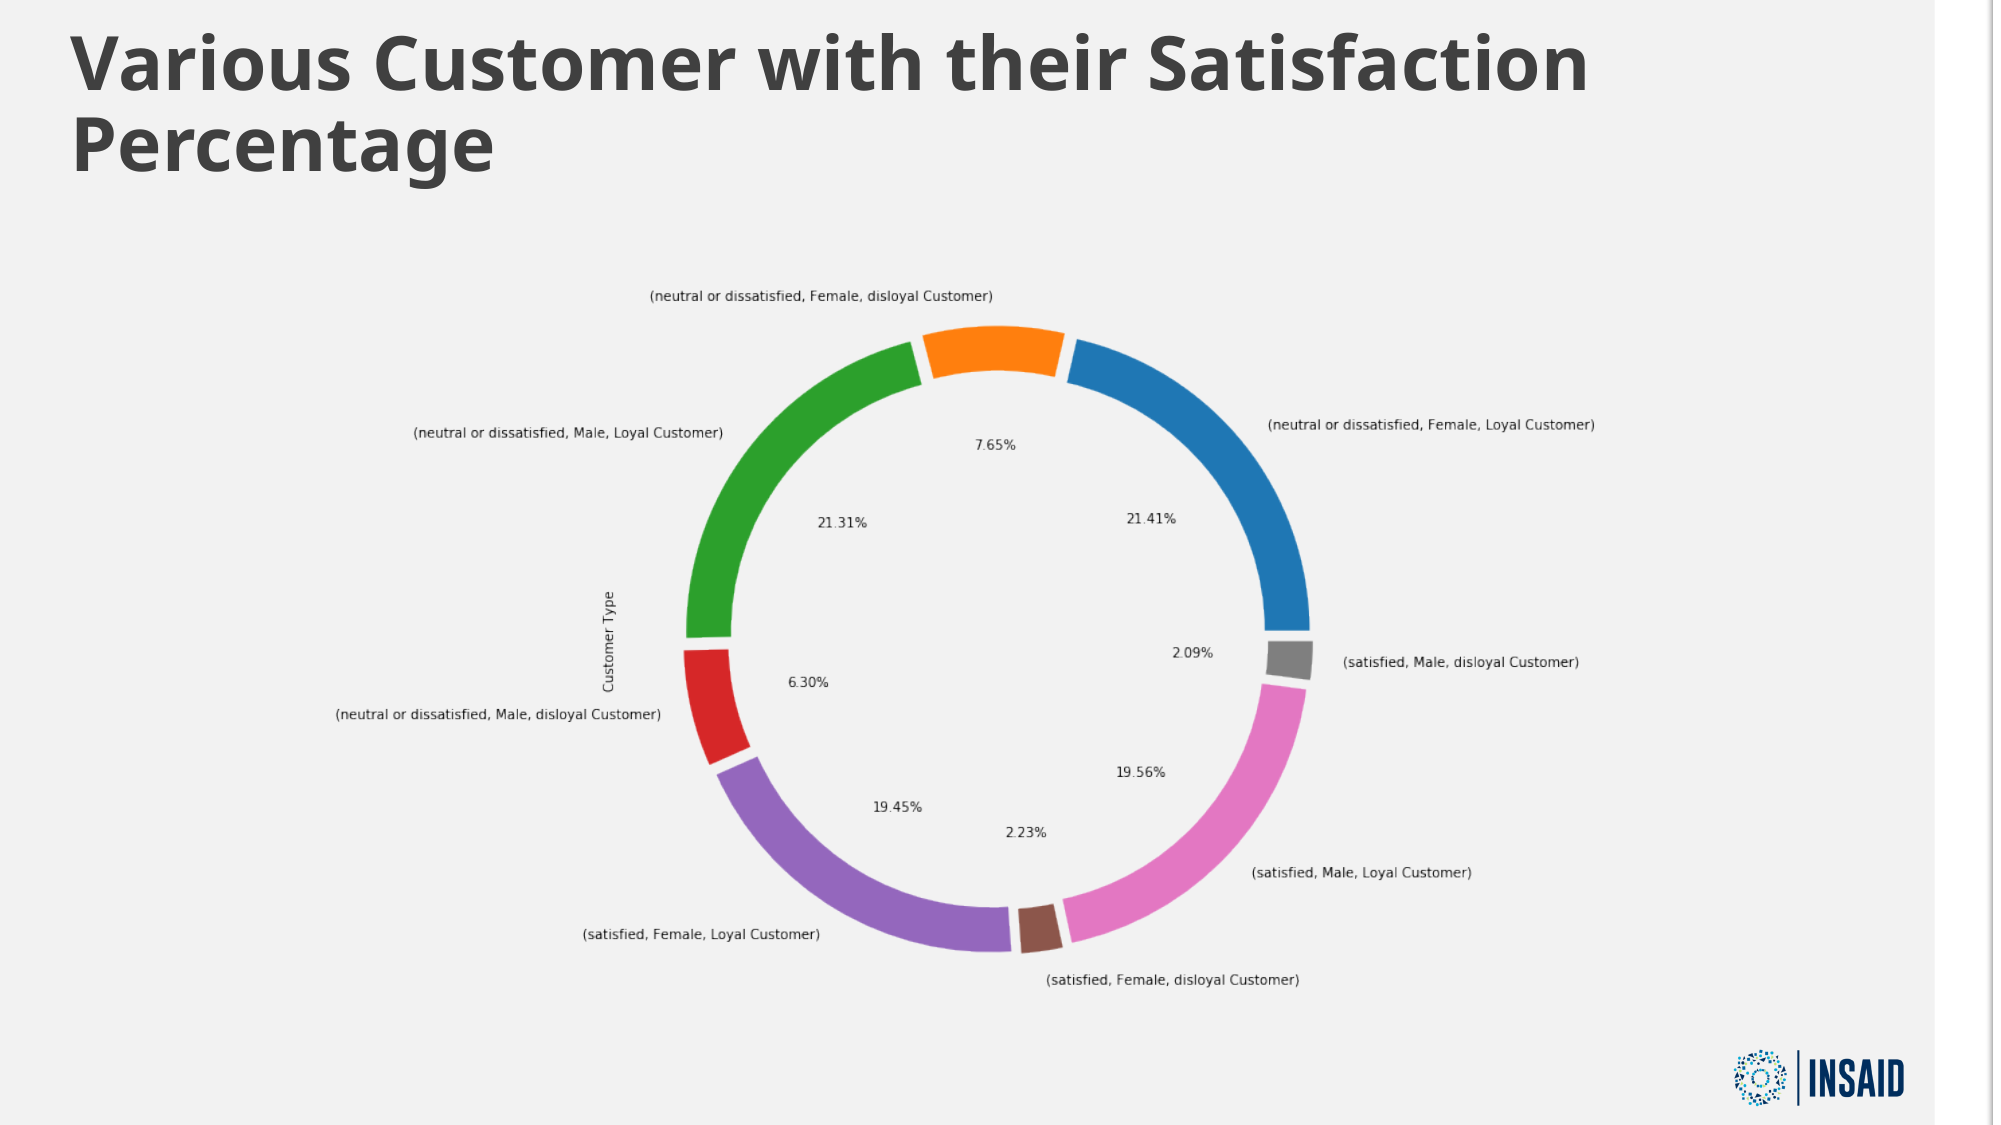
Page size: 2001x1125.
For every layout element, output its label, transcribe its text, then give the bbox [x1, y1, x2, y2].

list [326, 257, 1605, 1024]
picture [1727, 1047, 1910, 1107]
title Various Customer with their Satisfaction Percentage [70, 70, 1930, 142]
